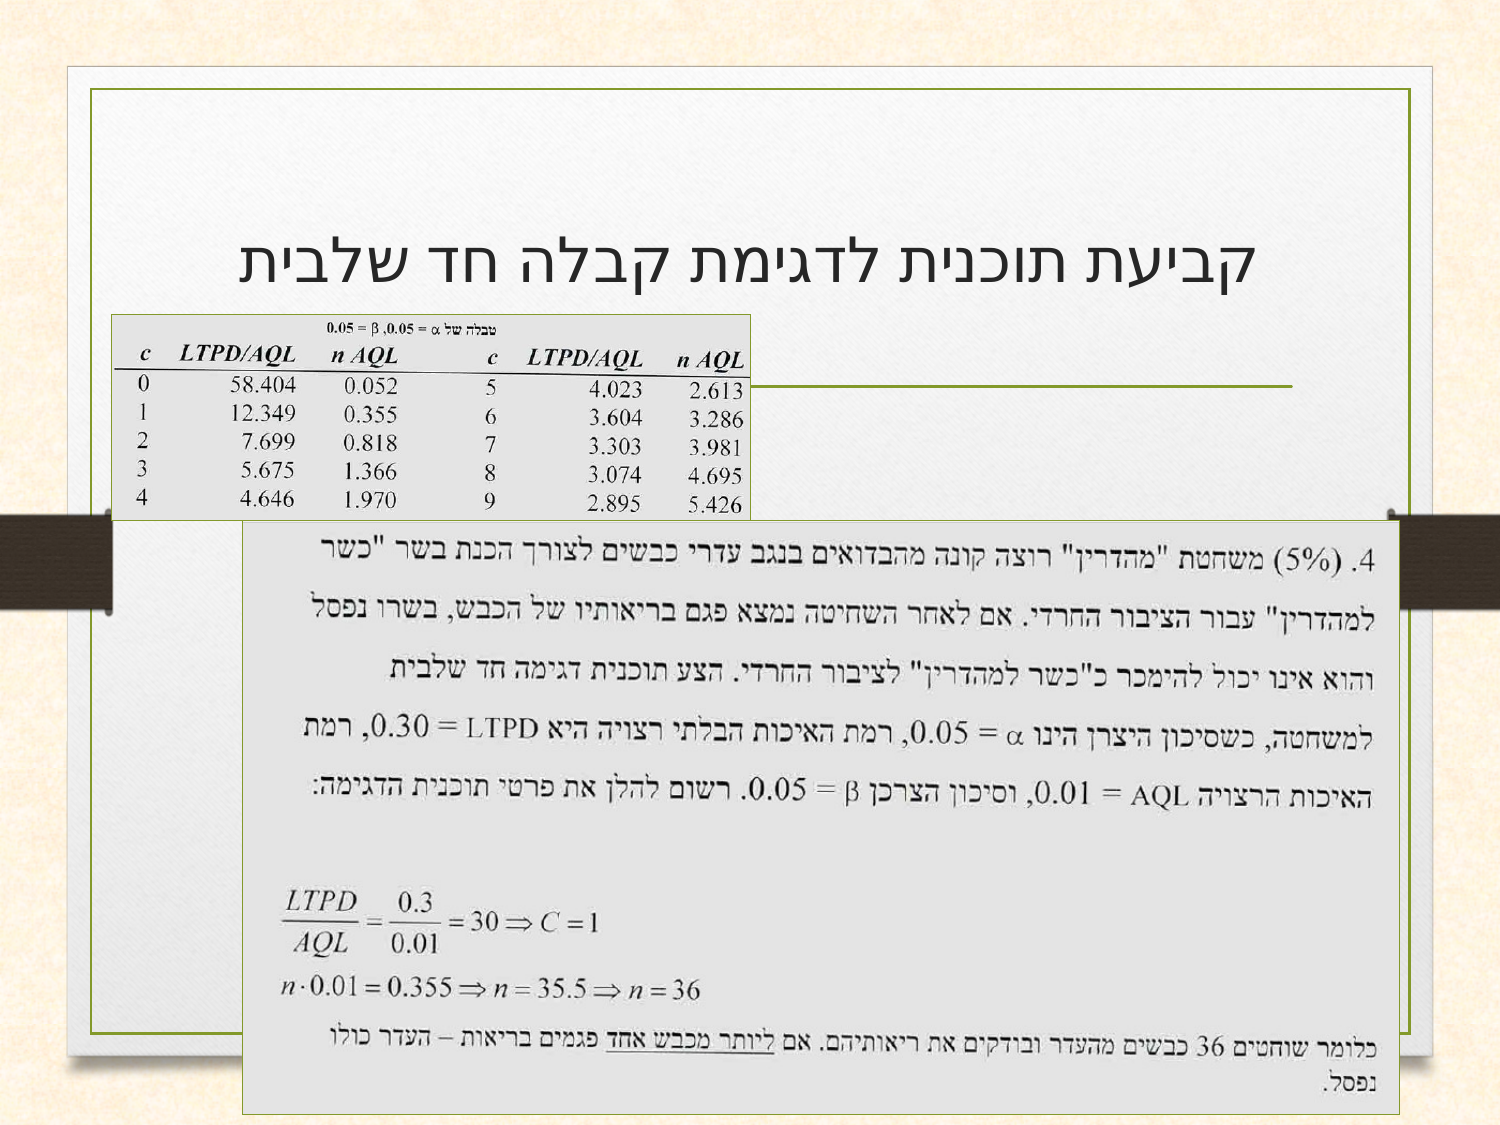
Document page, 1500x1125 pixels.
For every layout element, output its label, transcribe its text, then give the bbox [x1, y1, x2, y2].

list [241, 520, 1400, 1115]
picture [0, 0, 1500, 1125]
title קביעת תוכנית לדגימת קבלה חד שלבית [193, 150, 1309, 365]
